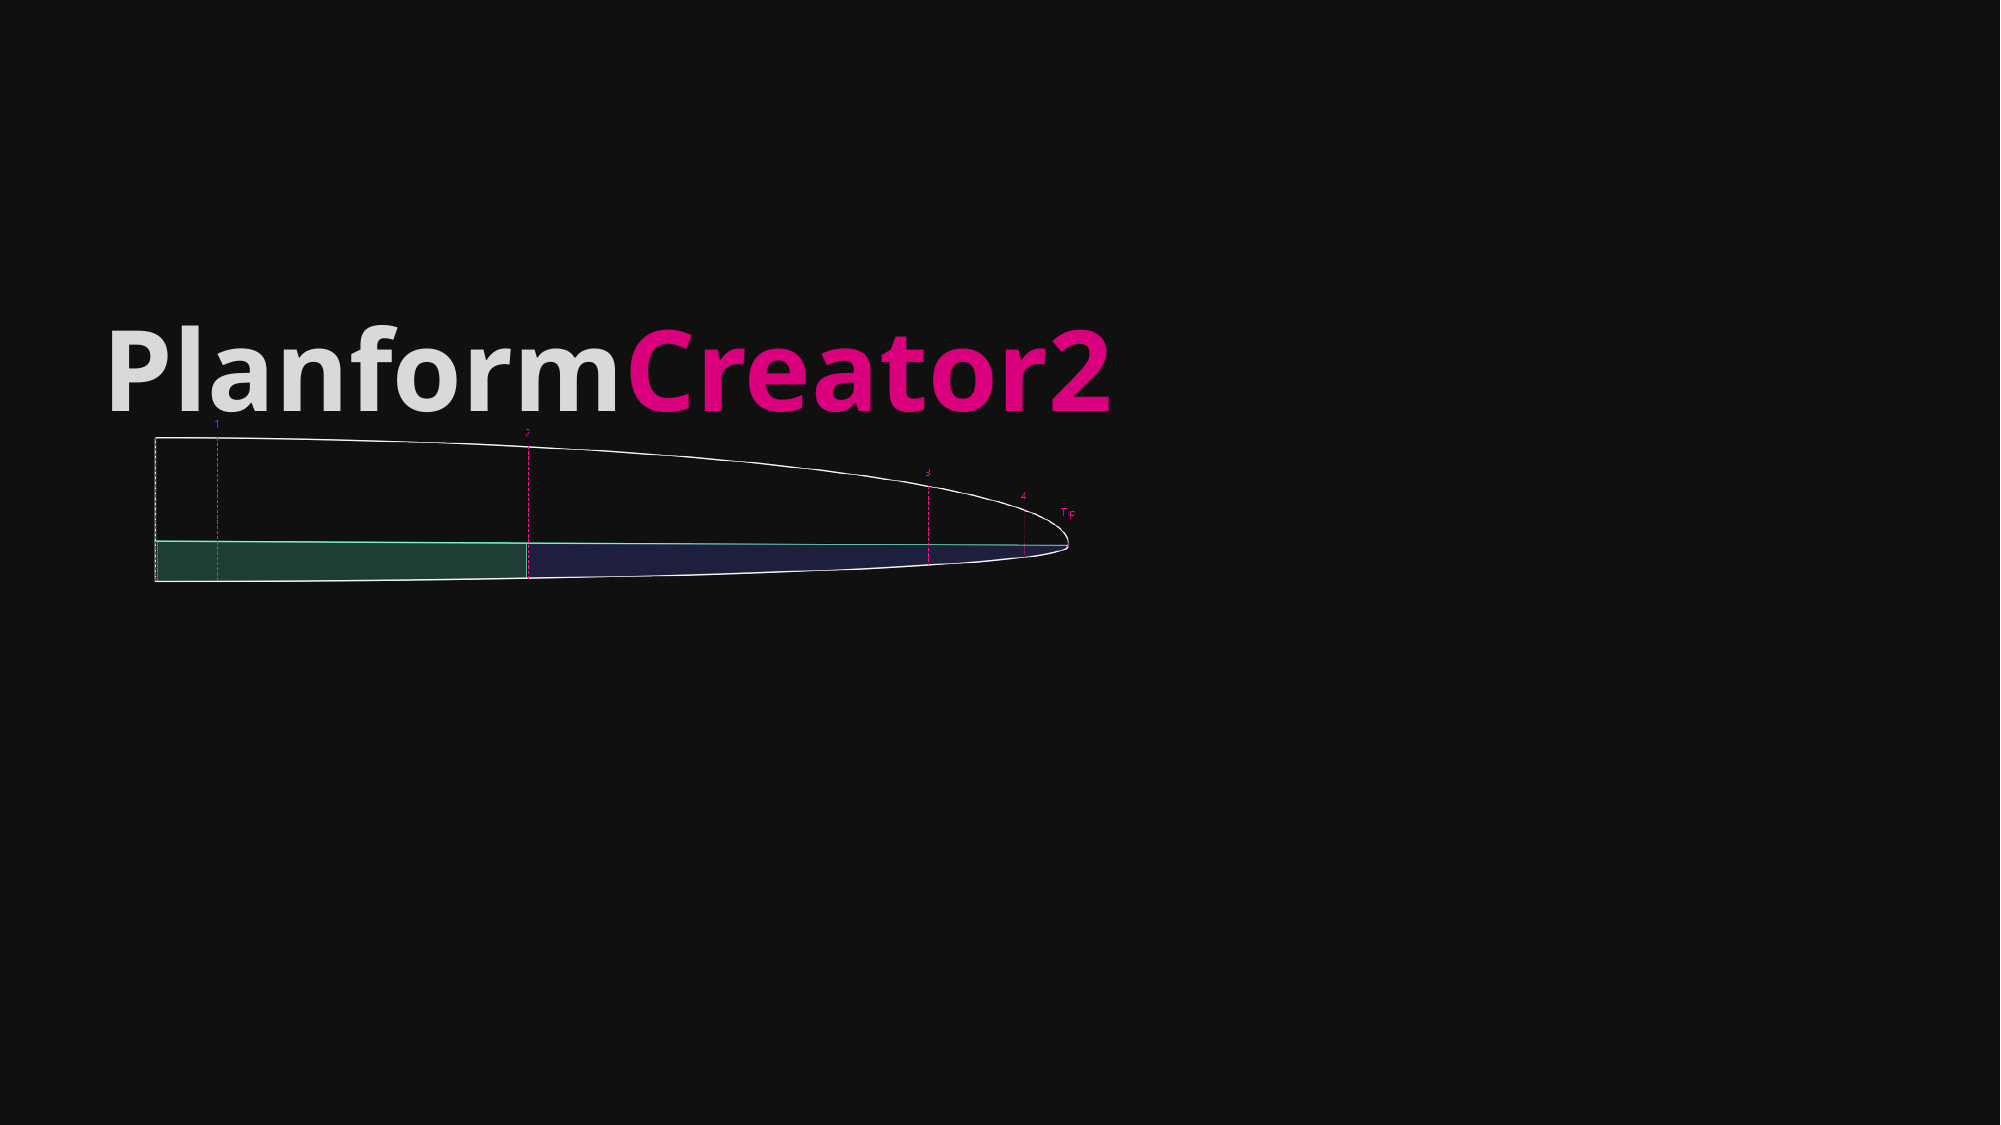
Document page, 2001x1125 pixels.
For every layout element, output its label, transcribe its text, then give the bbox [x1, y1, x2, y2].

text_box PlanformCreator2 [69, 291, 1144, 474]
picture [139, 411, 1099, 640]
